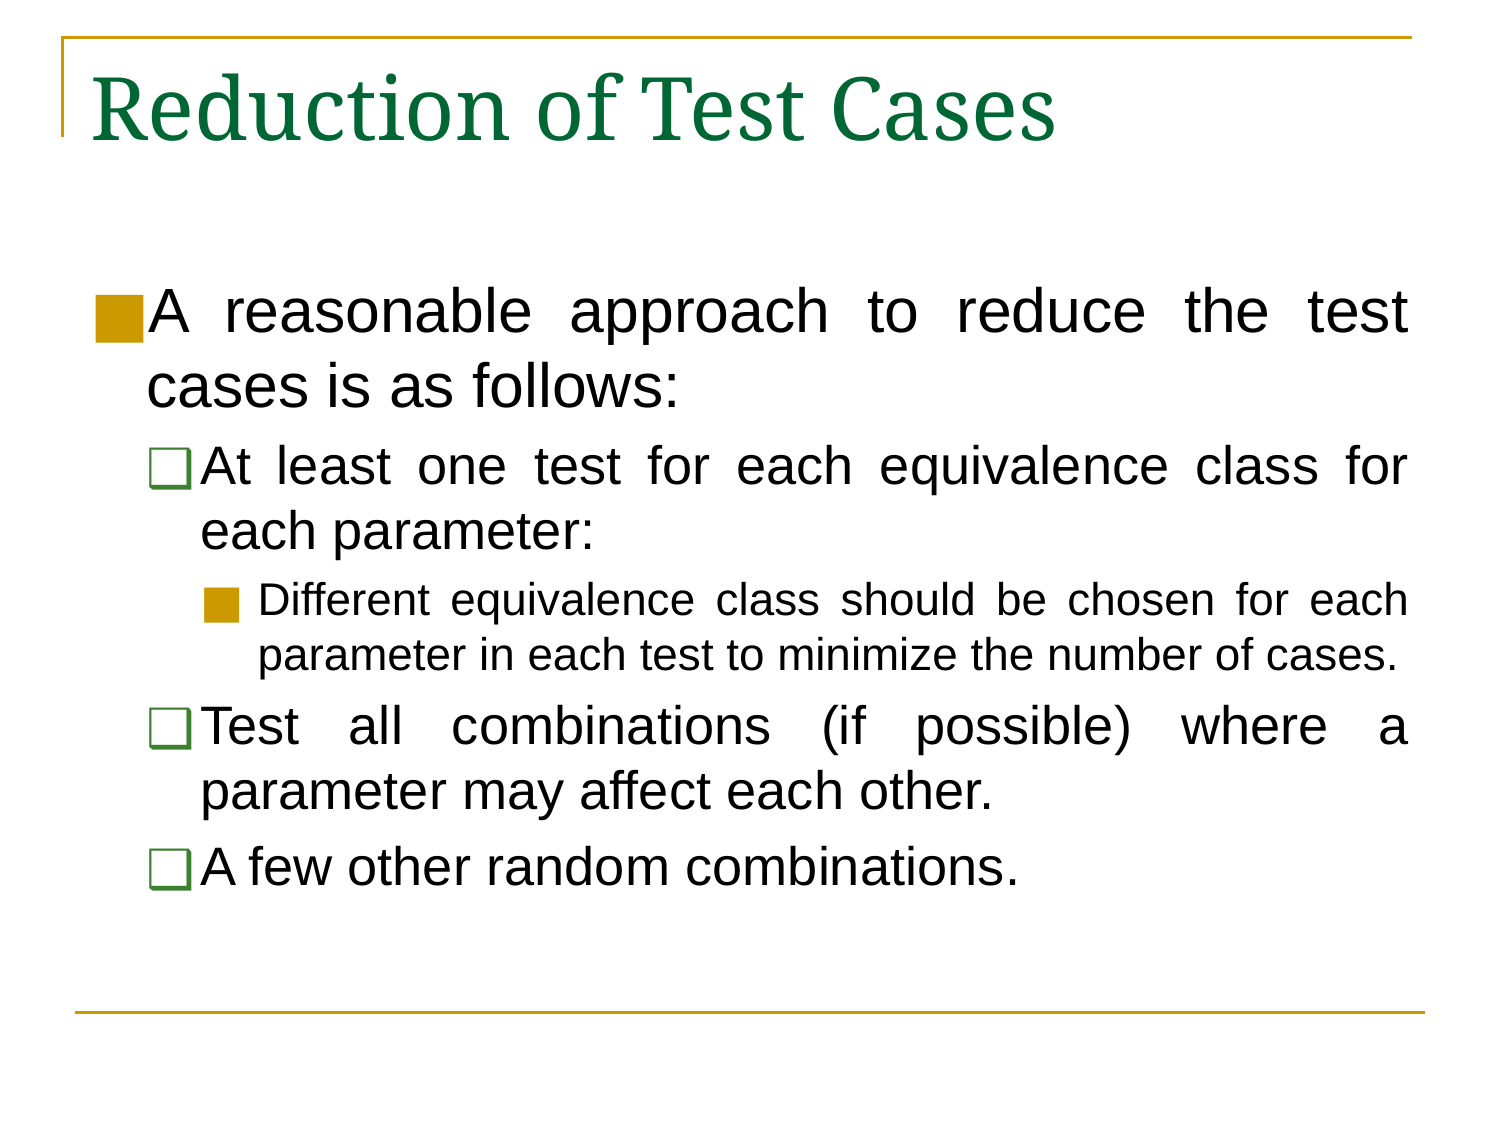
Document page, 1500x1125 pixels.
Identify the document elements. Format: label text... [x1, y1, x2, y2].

list A reasonable approach to reduce the test cases is as follows: At least one test for each equivalence class for each parameter: Different equivalence class should be chosen for each parameter in each test to minimize the number of cases. Test all combinations (if possible) where a parameter may affect each other. A few other random combinations. [75, 262, 1425, 1006]
title Reduction of Test Cases [75, 45, 1425, 233]
